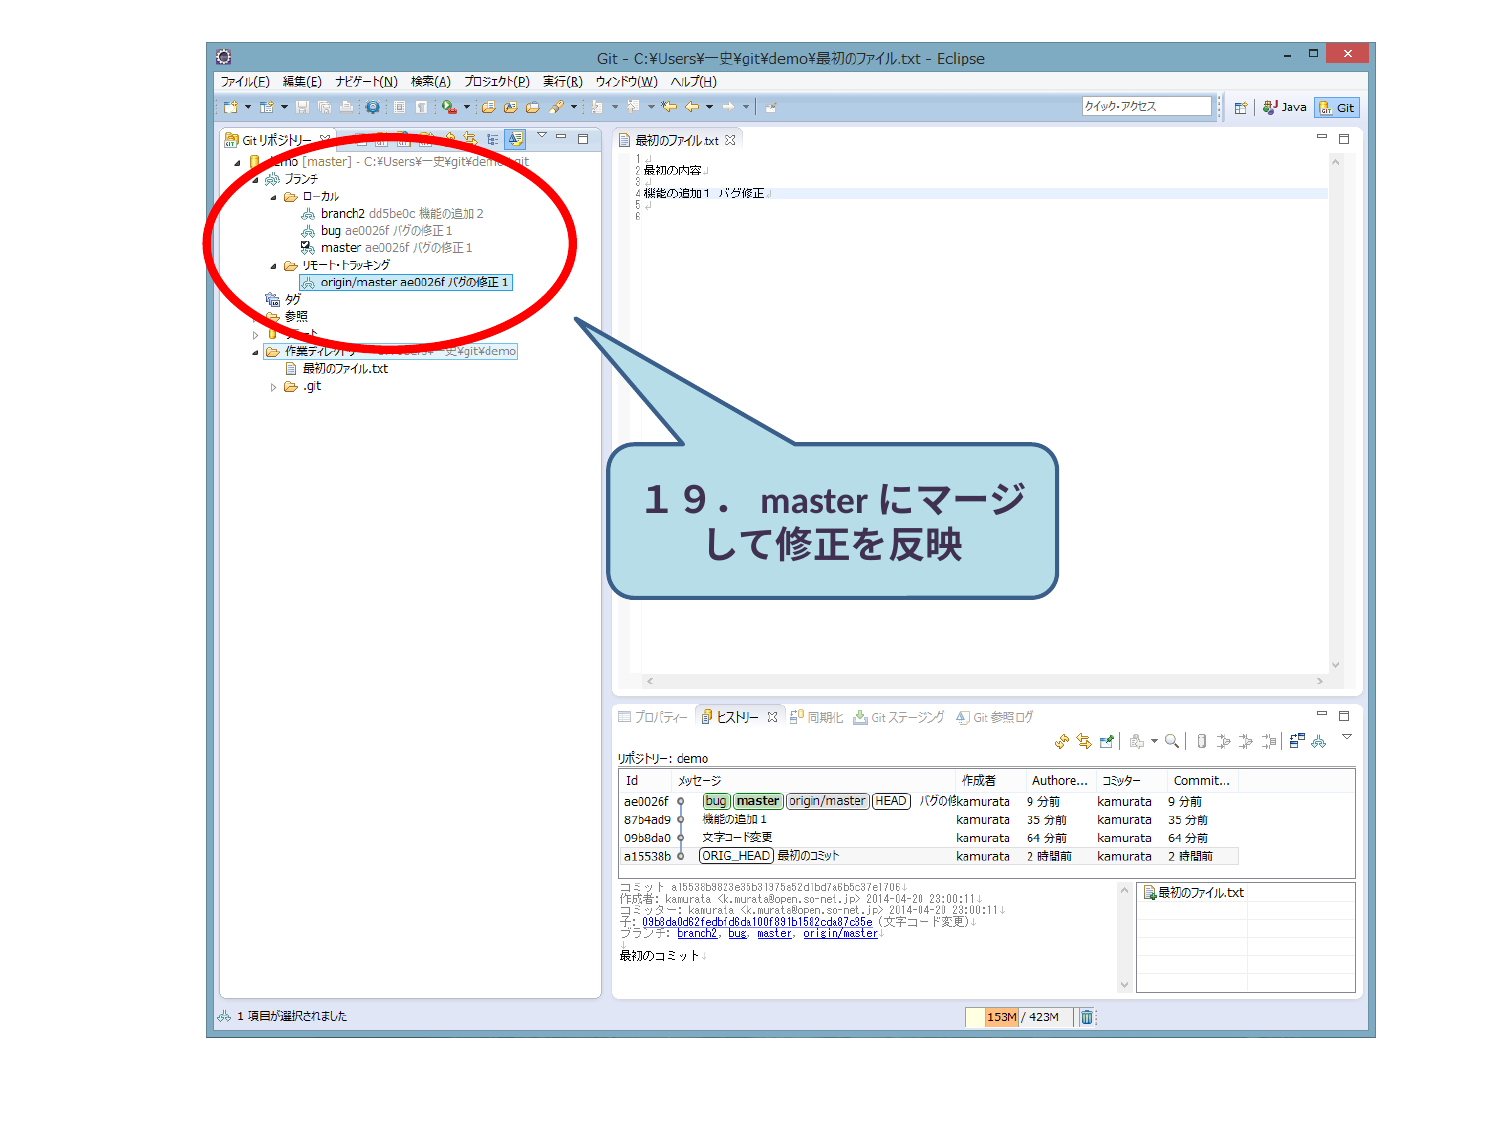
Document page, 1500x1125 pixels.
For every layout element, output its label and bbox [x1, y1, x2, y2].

picture [206, 42, 1377, 1038]
